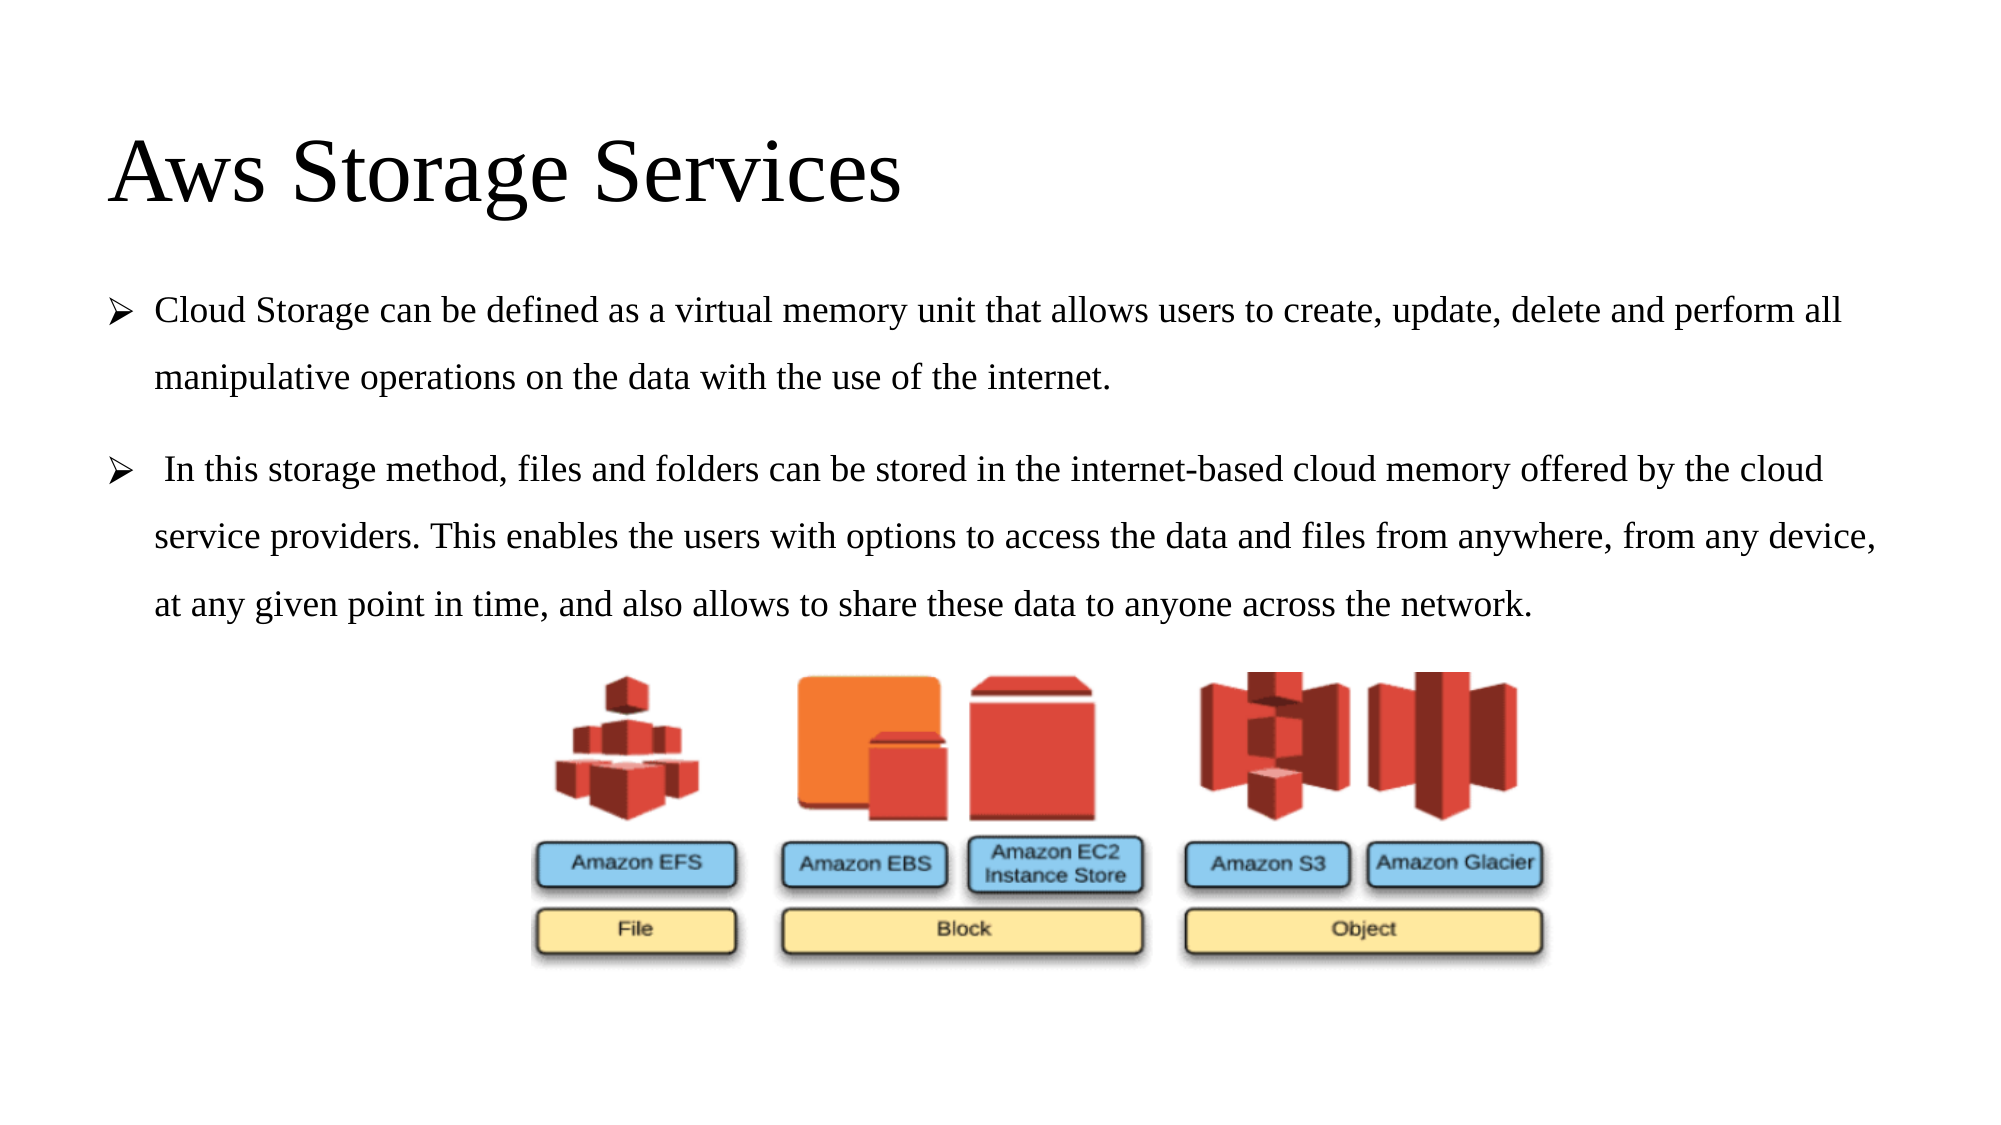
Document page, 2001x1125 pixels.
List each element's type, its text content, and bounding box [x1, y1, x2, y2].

title Aws Storage Services [92, 87, 1875, 254]
list Cloud Storage can be defined as a virtual memory unit that allows users to create, update, delete and perform all manipulative operations on the data with the use of the internet. In this storage method, files and folders can be stored in the internet-based cloud memory offered by the cloud service providers. This enables the users with options to access the data and files from anywhere, from any device, at any given point in time, and also allows to share these data to anyone across the network. [92, 254, 1908, 978]
picture [531, 672, 1555, 978]
